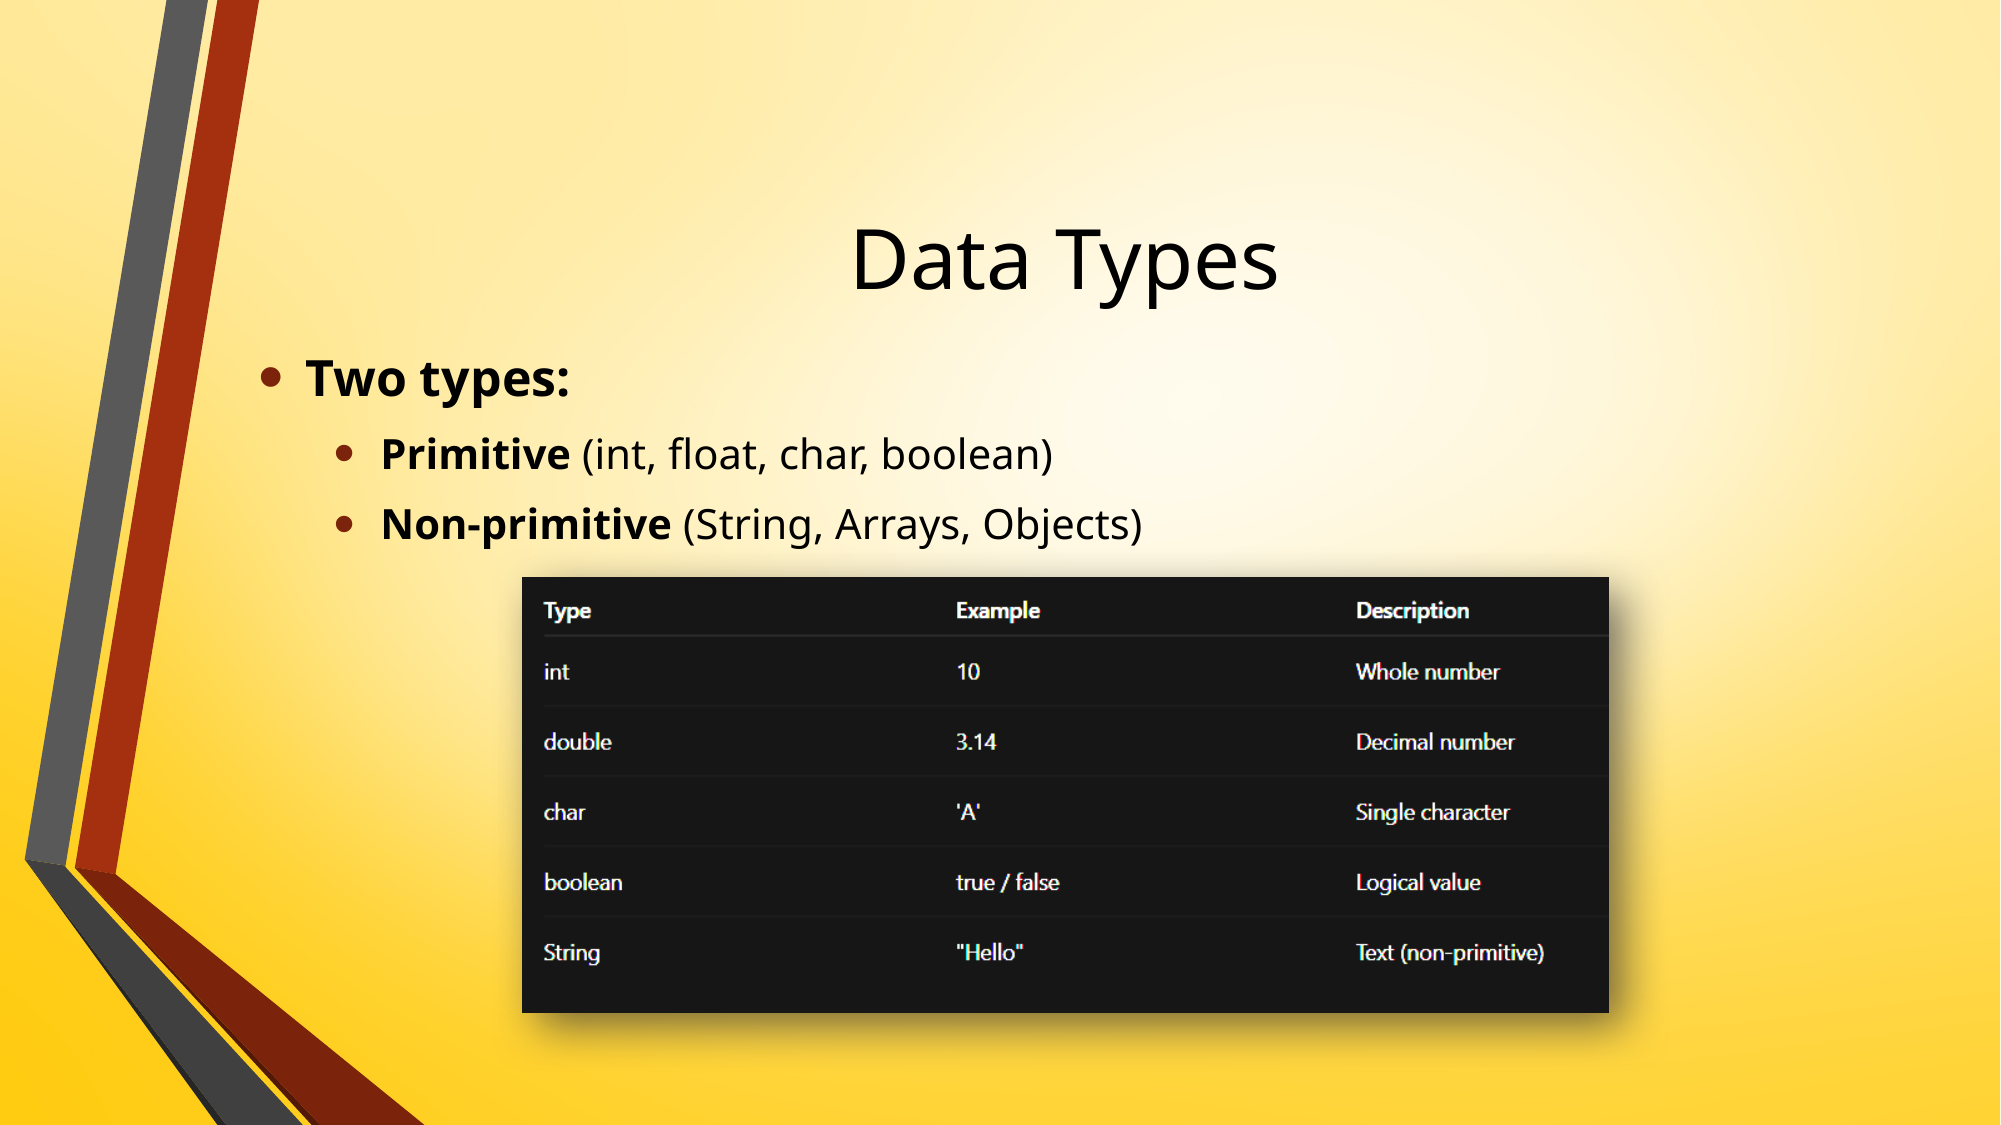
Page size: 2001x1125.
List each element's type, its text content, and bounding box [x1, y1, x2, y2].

title Data Types [243, 112, 1887, 306]
picture [521, 577, 1609, 1013]
list Two types: Primitive (int, float, char, boolean) Non-primitive (String, Arrays, Objects) [243, 306, 1887, 672]
